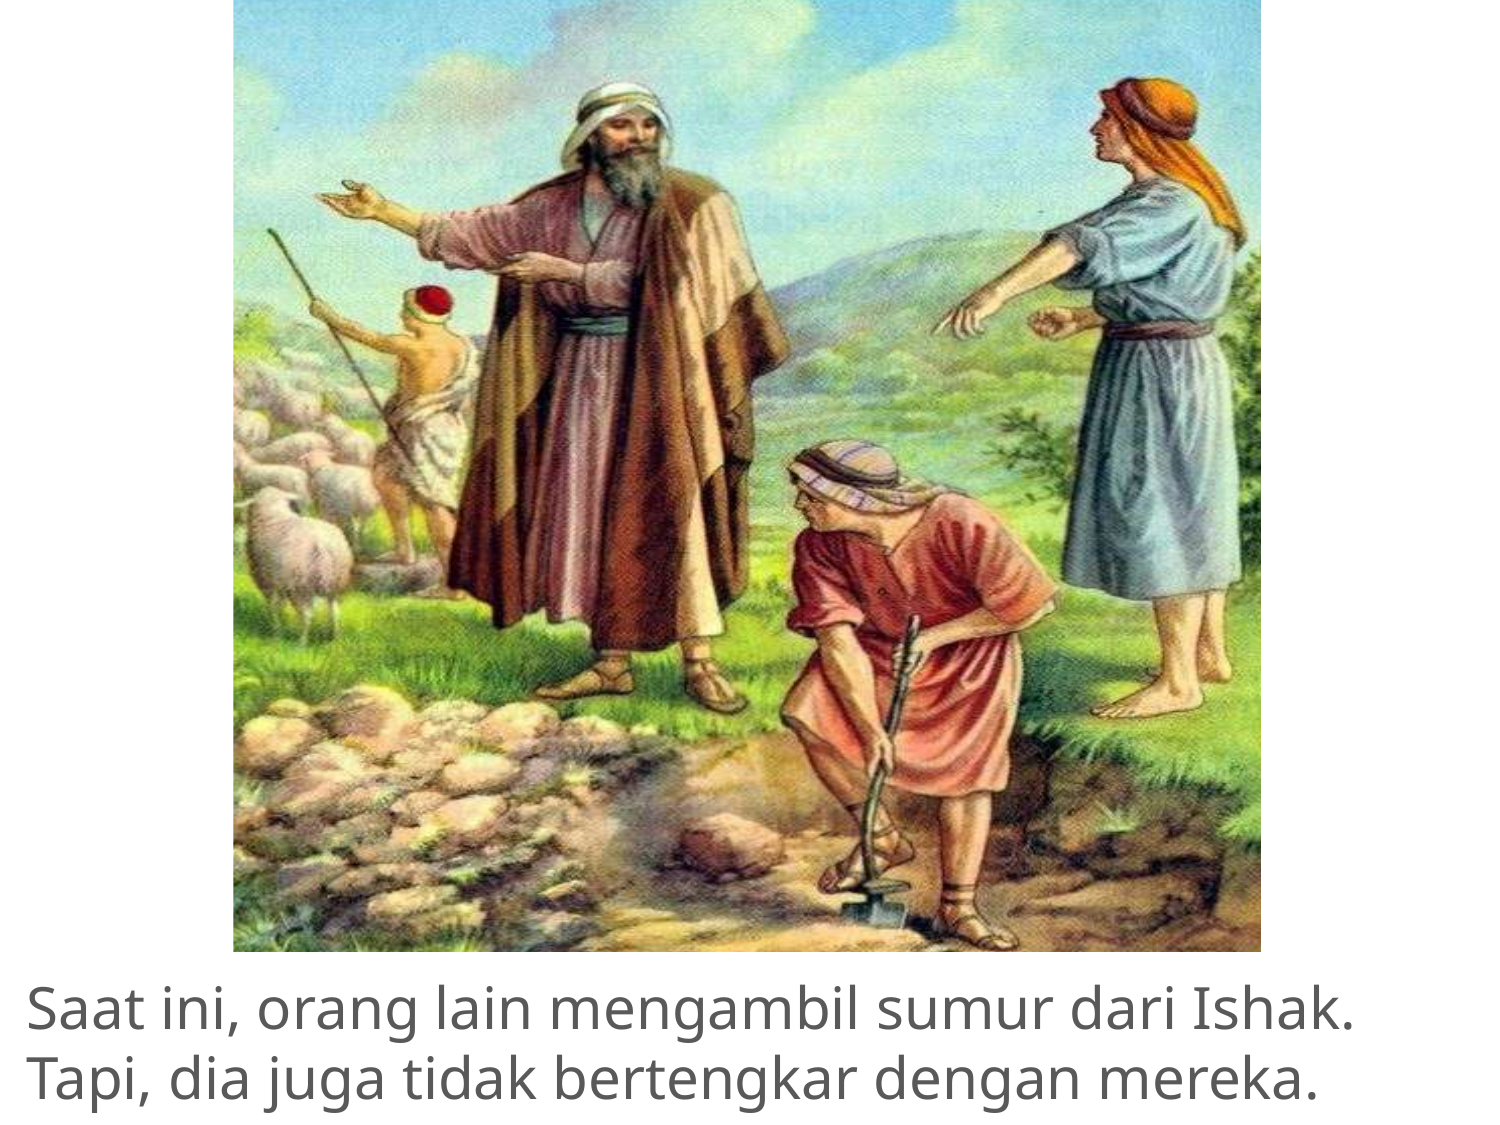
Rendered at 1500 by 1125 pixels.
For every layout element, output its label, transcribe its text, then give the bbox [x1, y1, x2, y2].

picture [233, 0, 1262, 952]
text_box Saat ini, orang lain mengambil sumur dari Ishak. Tapi, dia juga tidak bertengkar dengan mereka. [11, 964, 1483, 1119]
